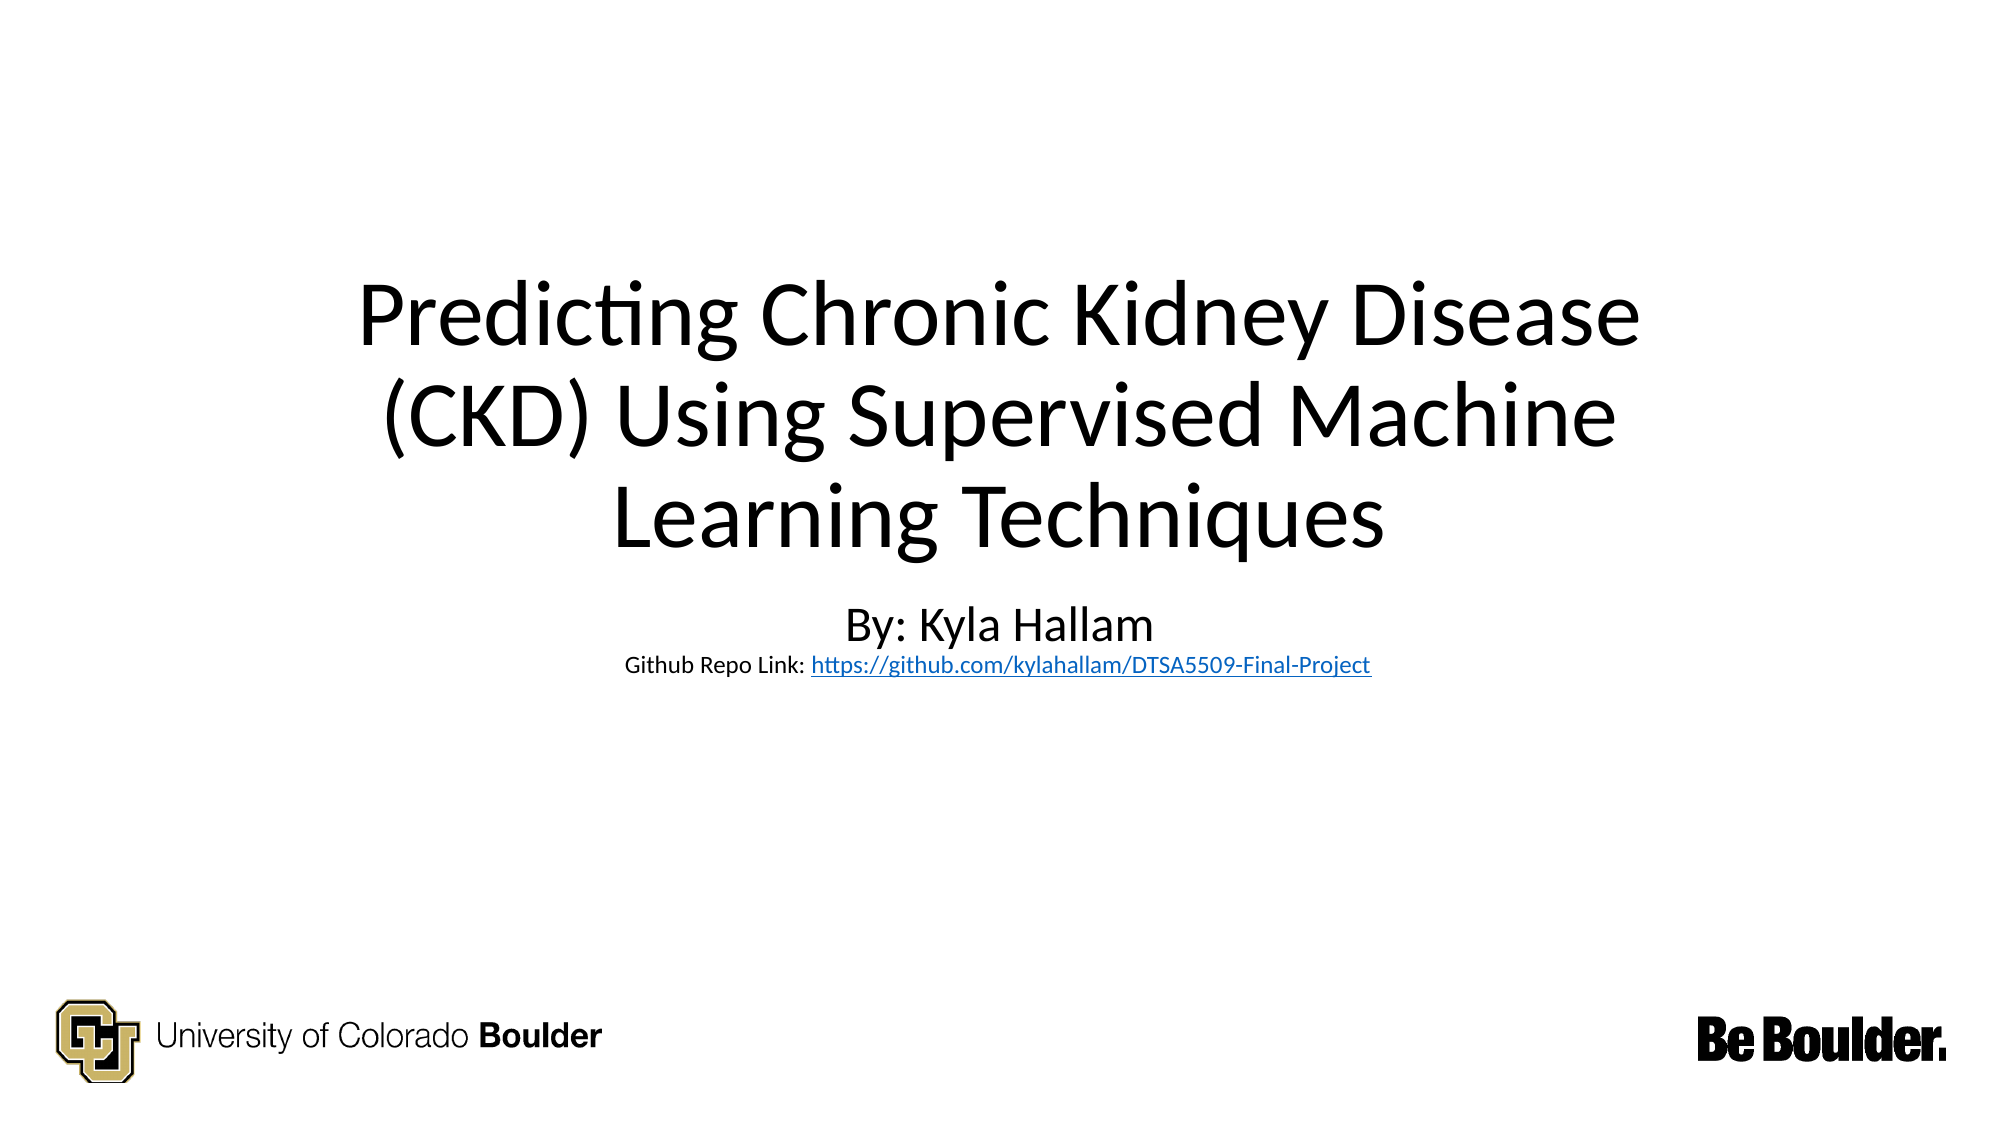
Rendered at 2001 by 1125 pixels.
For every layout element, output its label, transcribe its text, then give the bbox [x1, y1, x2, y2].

picture [55, 999, 634, 1083]
picture [1605, 999, 1946, 1083]
subtitle By: Kyla Hallam Github Repo Link: https://github.com/kylahallam/DTSA5509-Final-Project [249, 590, 1750, 863]
title Predicting Chronic Kidney Disease (CKD) Using Supervised Machine Learning Techniques [249, 184, 1750, 576]
